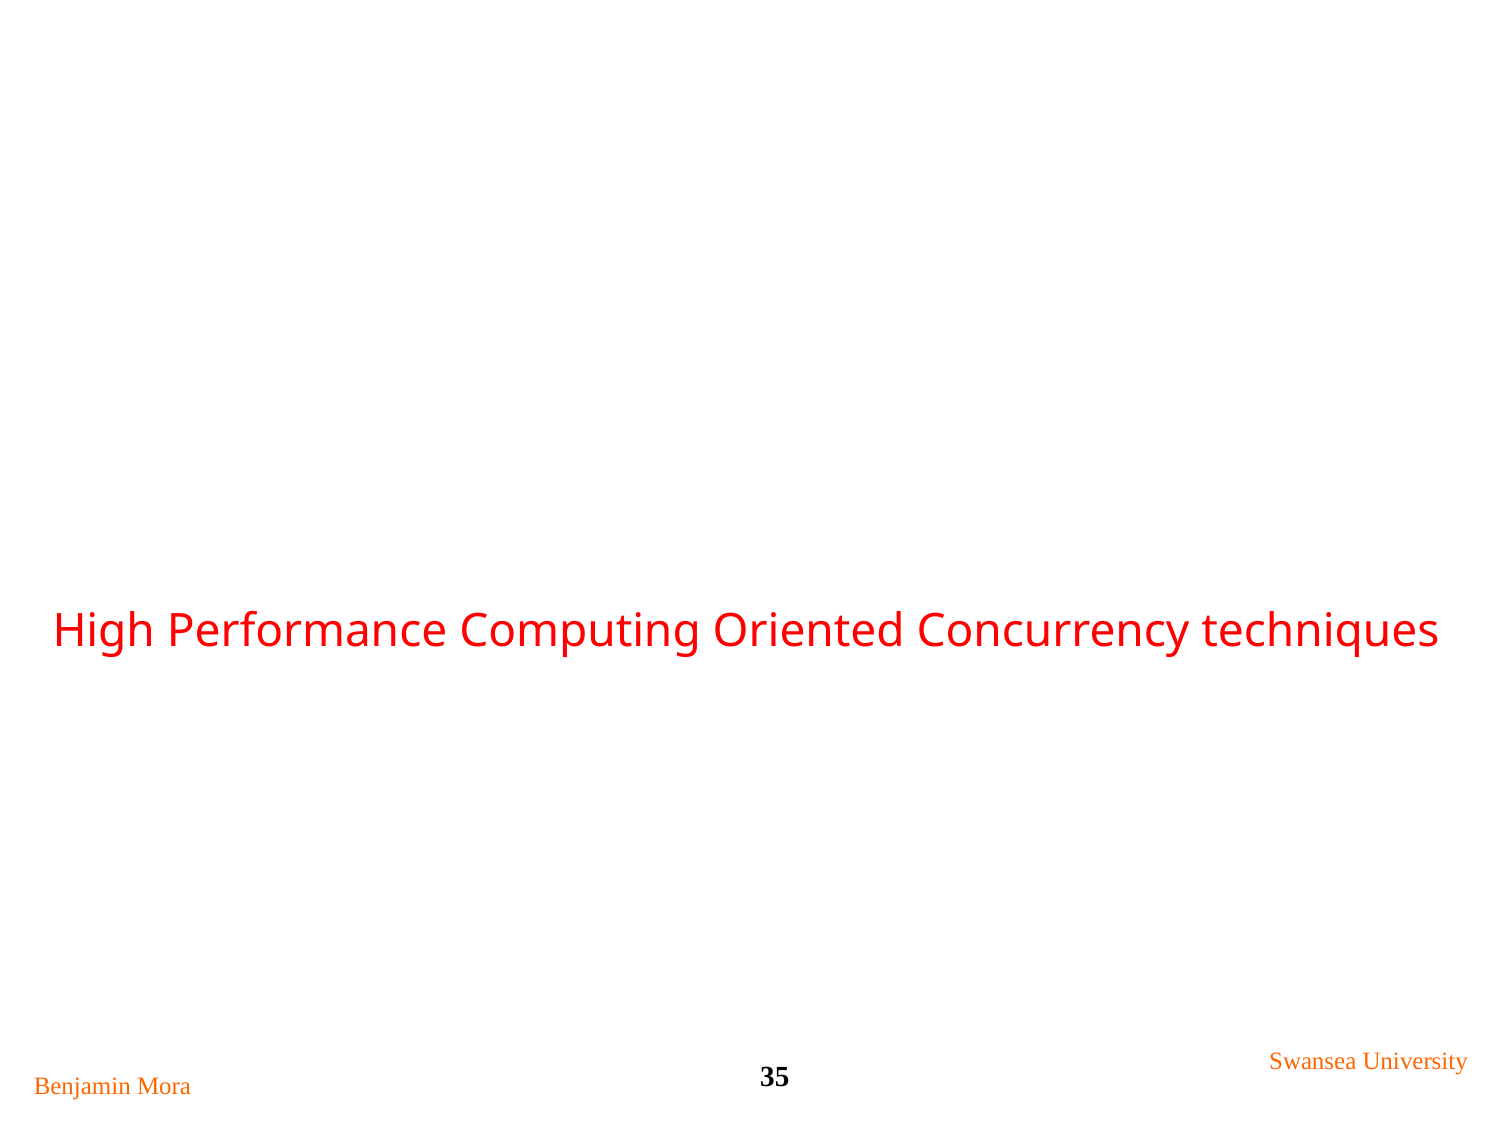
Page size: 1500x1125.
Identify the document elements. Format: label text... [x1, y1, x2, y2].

text_box Benjamin Mora [12, 1062, 213, 1108]
text_box 35 [675, 1049, 875, 1100]
title High Performance Computing Oriented Concurrency techniques [37, 537, 1463, 675]
text_box Swansea University [1249, 1037, 1488, 1083]
